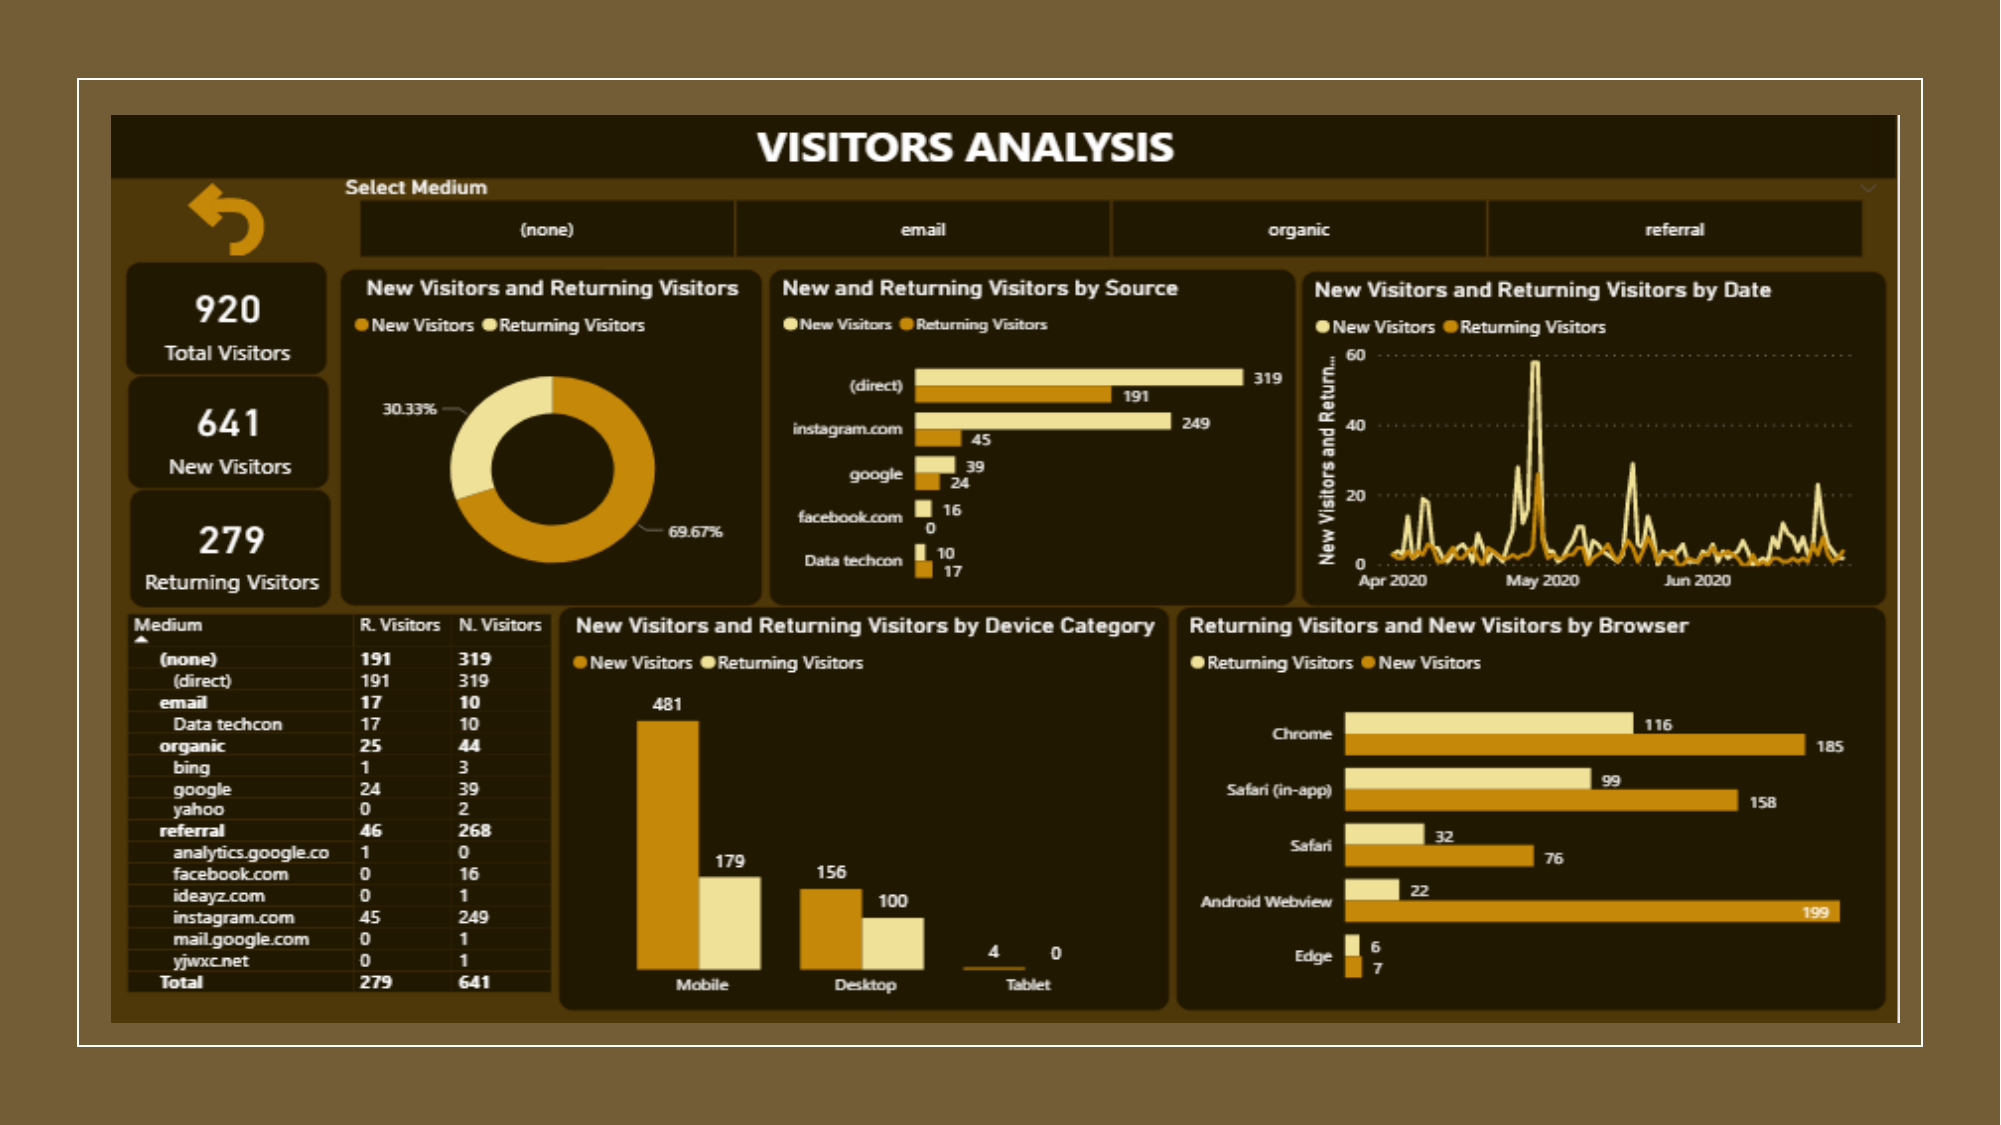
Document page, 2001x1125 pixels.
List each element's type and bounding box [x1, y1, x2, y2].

picture [111, 115, 1900, 1023]
text_box [0, 0, 2000, 1125]
text_box [77, 78, 1923, 1047]
